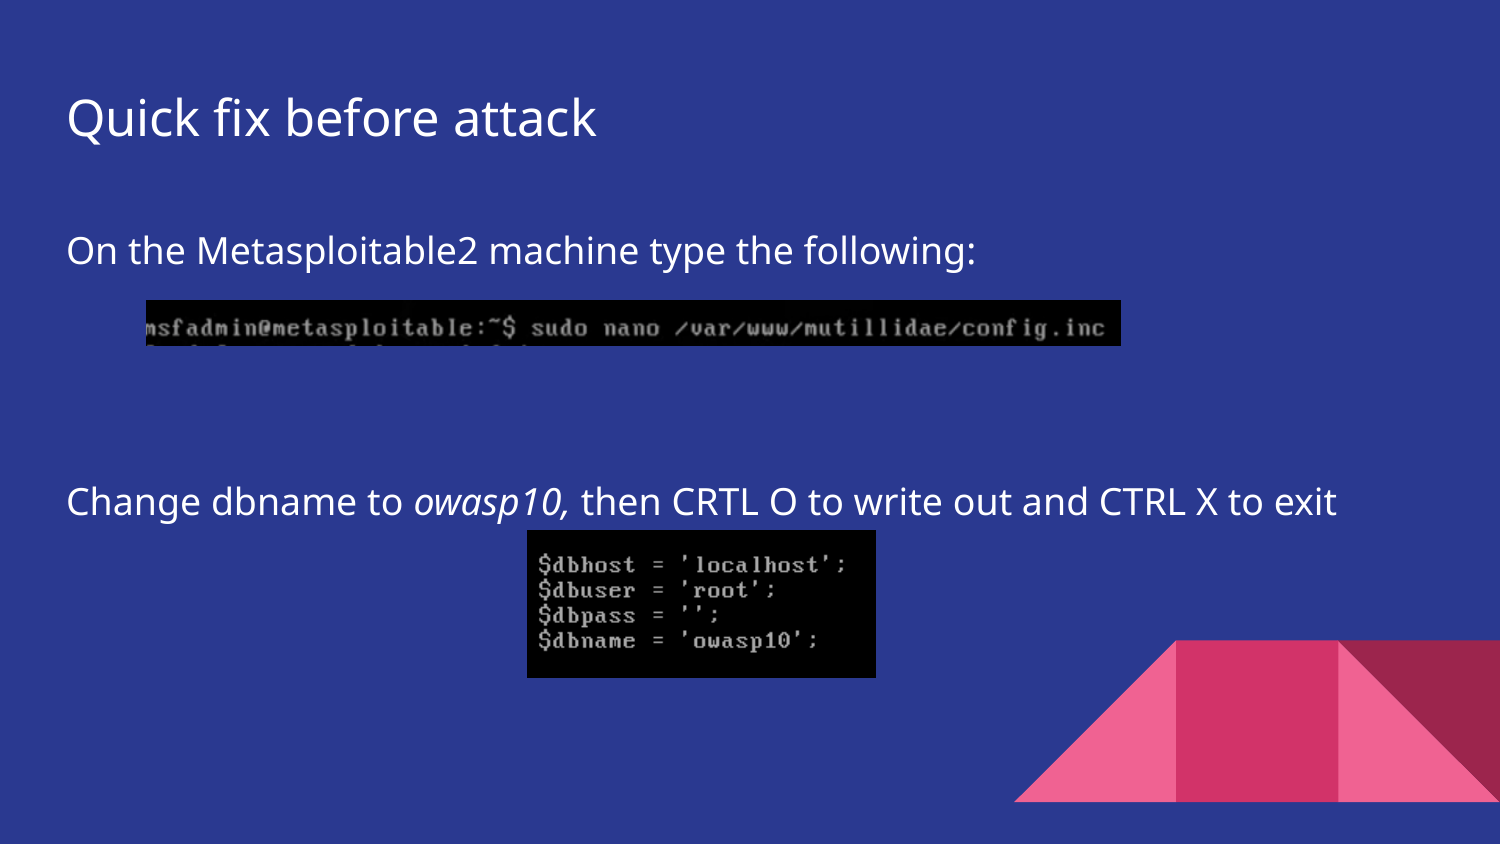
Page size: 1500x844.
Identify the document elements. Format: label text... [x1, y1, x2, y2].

list On the Metasploitable2 machine type the following: Change dbname to owasp10, then CRTL O to write out and CTRL X to exit [51, 201, 1449, 750]
picture [146, 300, 1121, 346]
picture [526, 530, 876, 679]
title Quick fix before attack [51, 67, 1449, 167]
